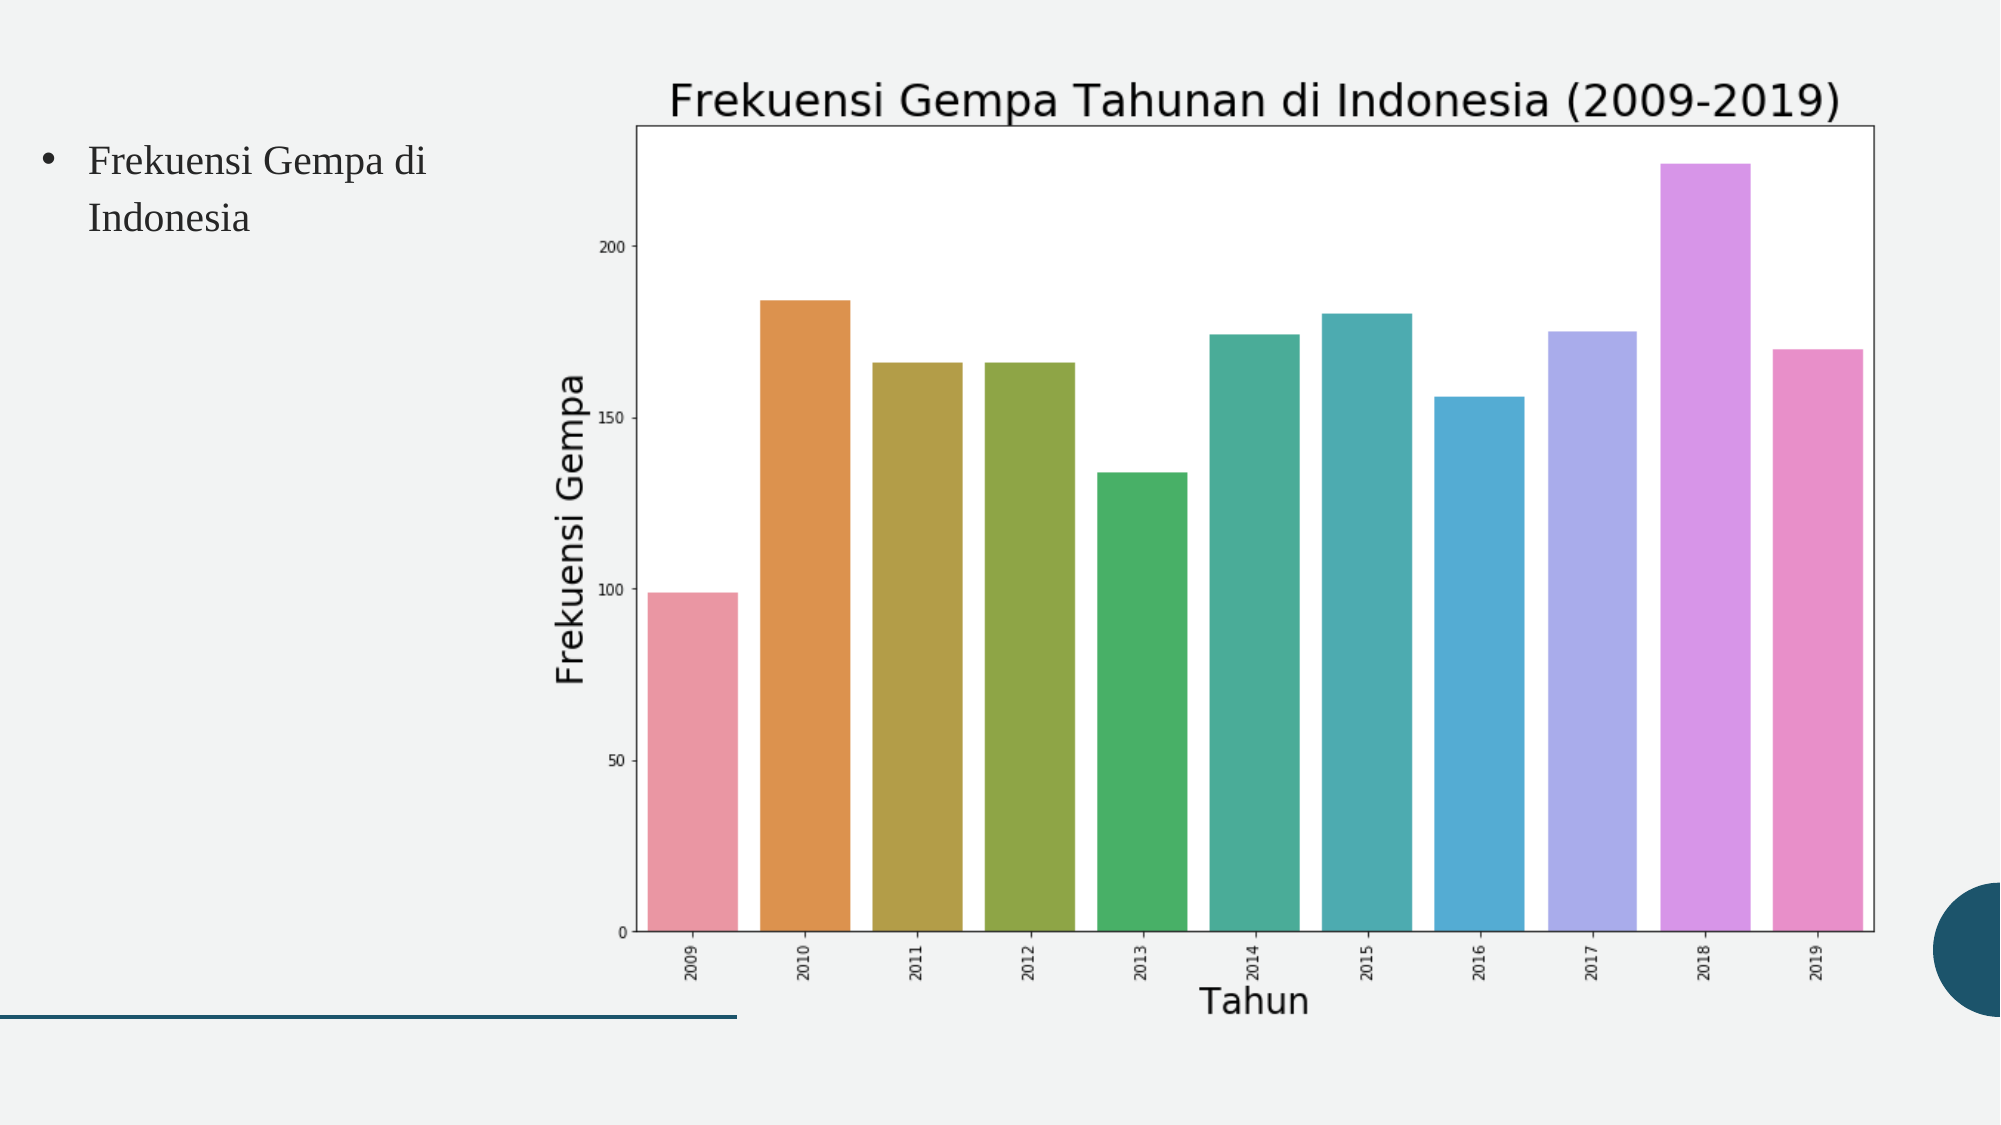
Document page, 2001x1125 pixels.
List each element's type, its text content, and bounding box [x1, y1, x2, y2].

list Frekuensi Gempa di Indonesia [26, 119, 532, 309]
picture [546, 72, 1884, 1032]
